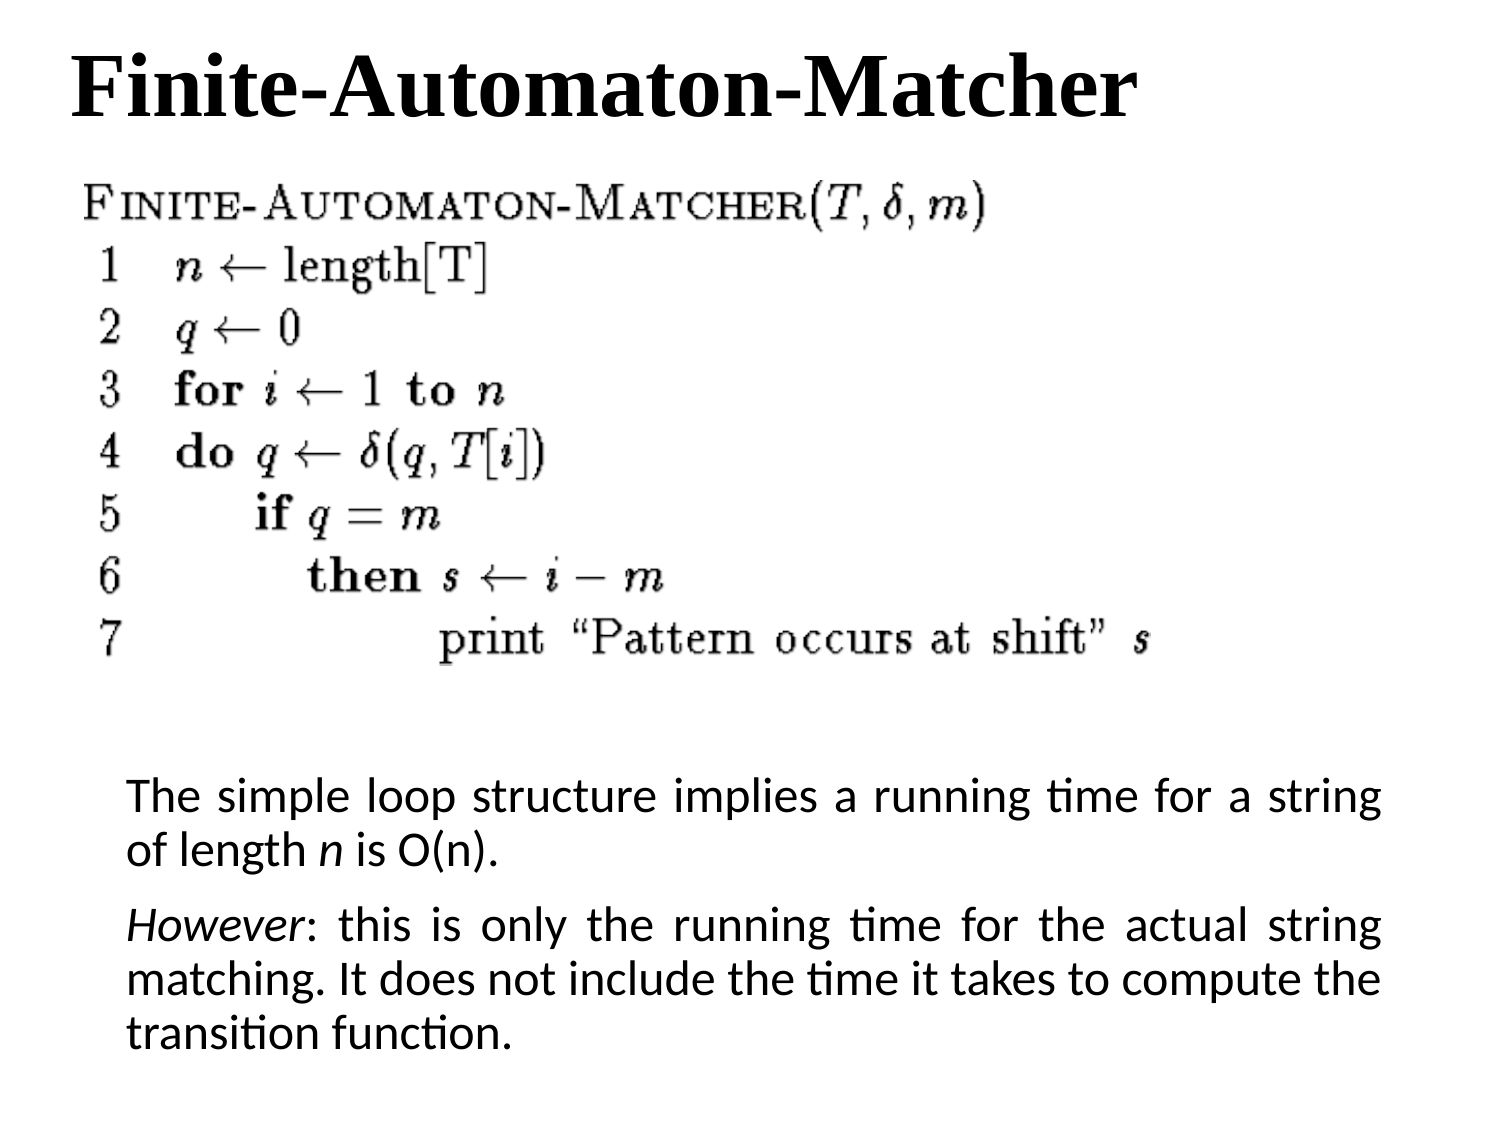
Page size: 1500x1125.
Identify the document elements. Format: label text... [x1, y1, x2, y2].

title Finite-Automaton-Matcher [55, 22, 1430, 152]
list The simple loop structure implies a running time for a string of length n is O(n). However: this is only the running time for the actual string matching. It does not include the time it takes to compute the transition function. [73, 761, 1398, 1089]
picture [84, 180, 1151, 666]
